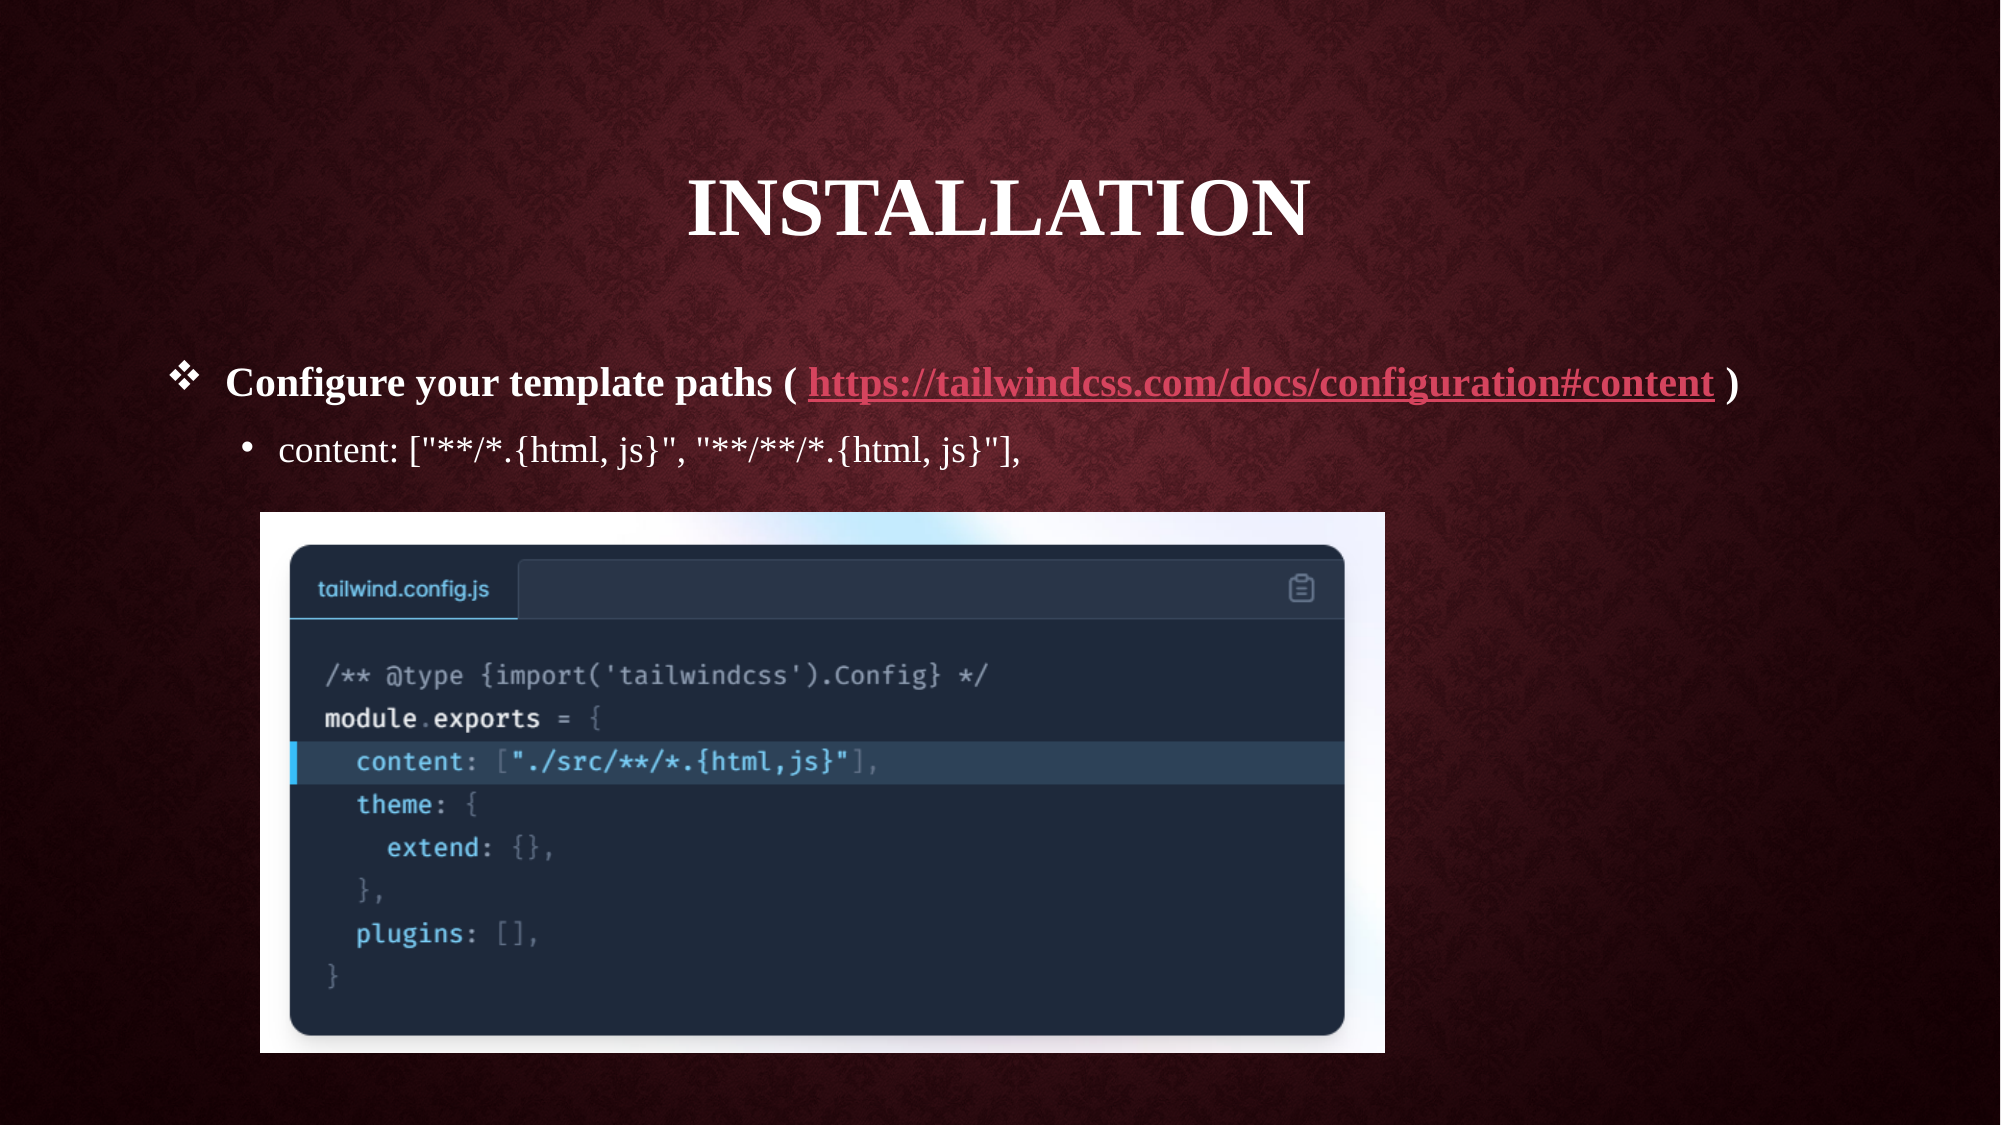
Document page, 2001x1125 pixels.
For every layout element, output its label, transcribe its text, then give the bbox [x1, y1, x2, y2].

title Installation [149, 99, 1849, 318]
picture [259, 512, 1386, 1054]
list Configure your template paths ( https://tailwindcss.com/docs/configuration#content ) content: ["**/*.{html, js}", "**/**/*.{html, js}"], [150, 337, 1850, 944]
